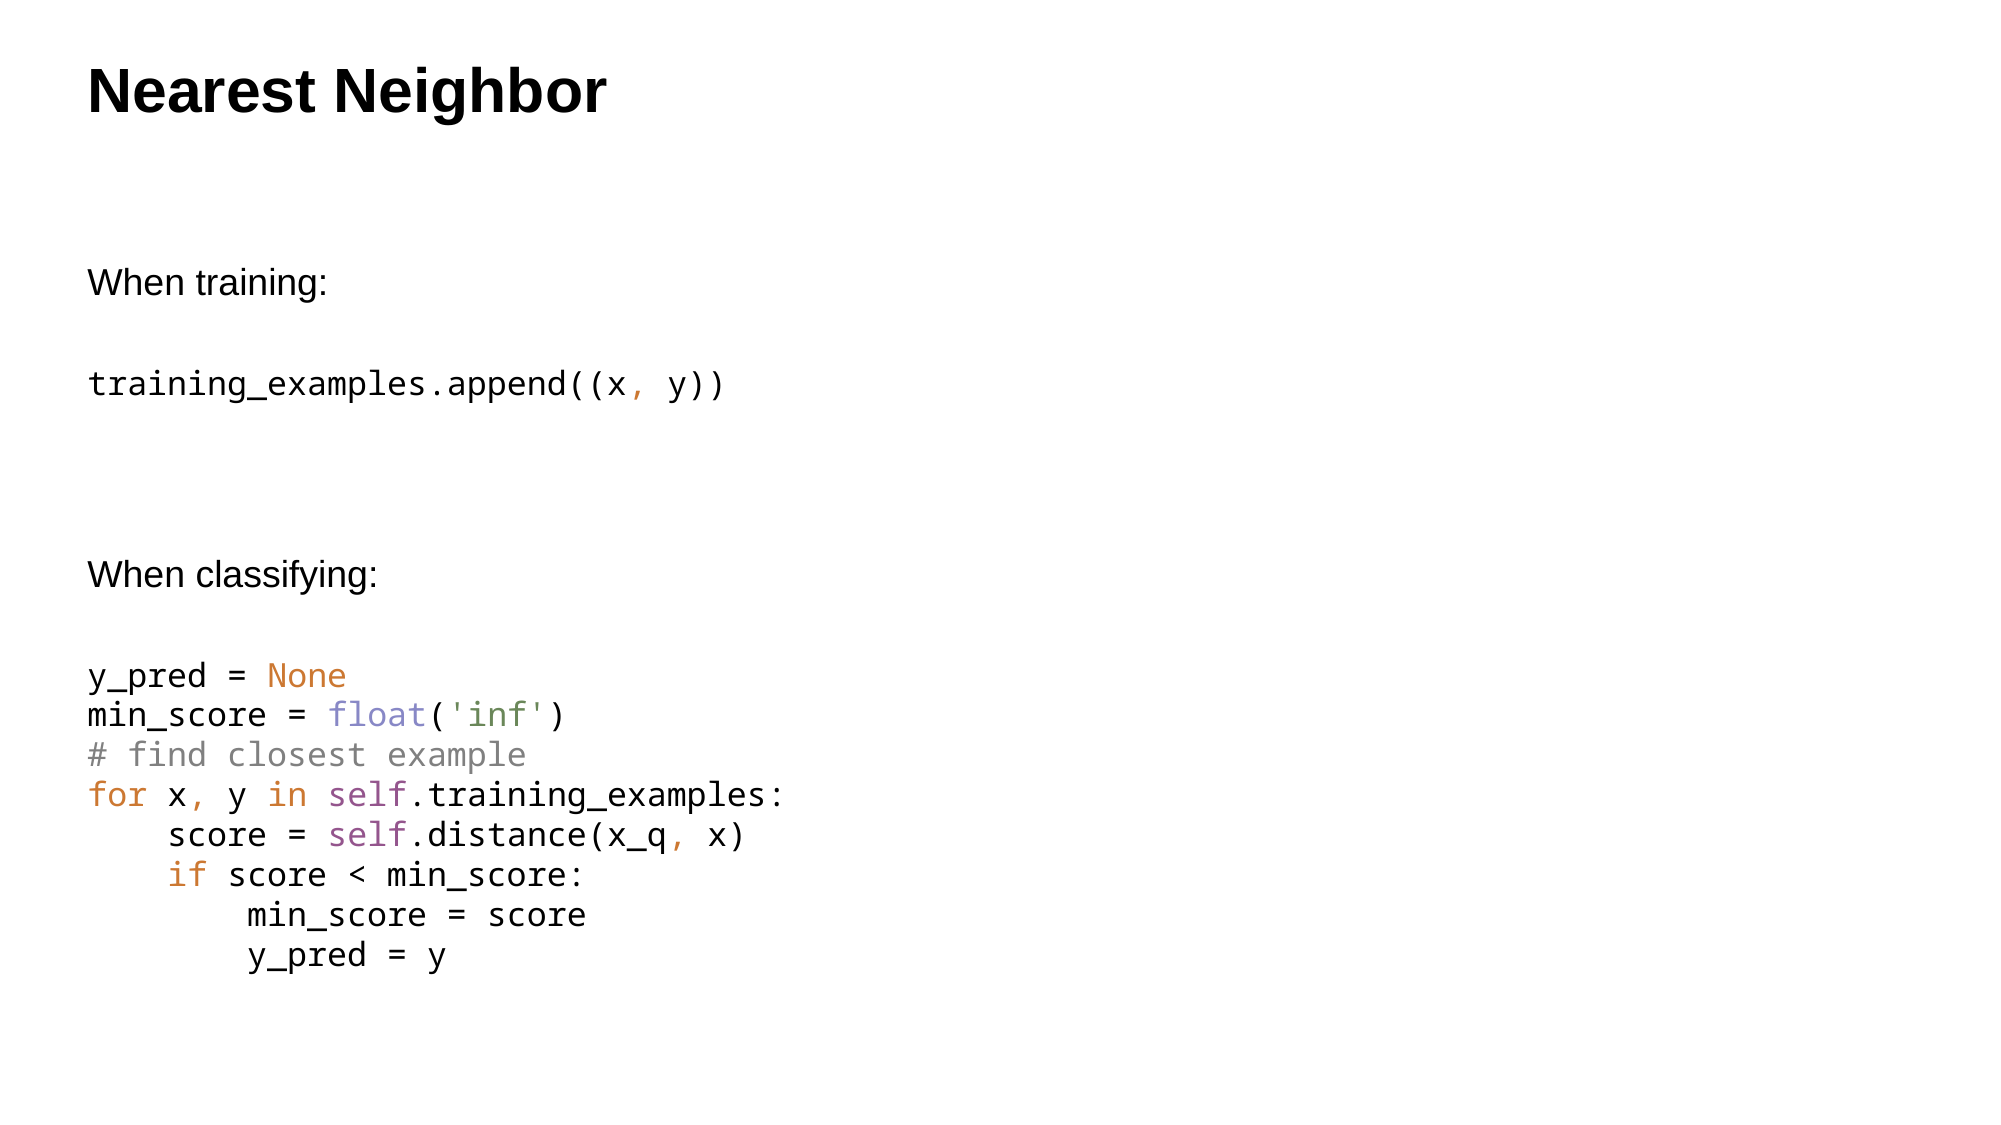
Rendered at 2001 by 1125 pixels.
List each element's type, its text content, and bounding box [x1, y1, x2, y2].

list When training: training_examples.append((x, y)) When classifying: y_pred = None min_score = float('inf') # find closest example for x, y in self.training_examples: score = self.distance(x_q, x) if score < min_score: min_score = score y_pred = y [72, 172, 1930, 1059]
title Nearest Neighbor [72, 42, 1930, 138]
